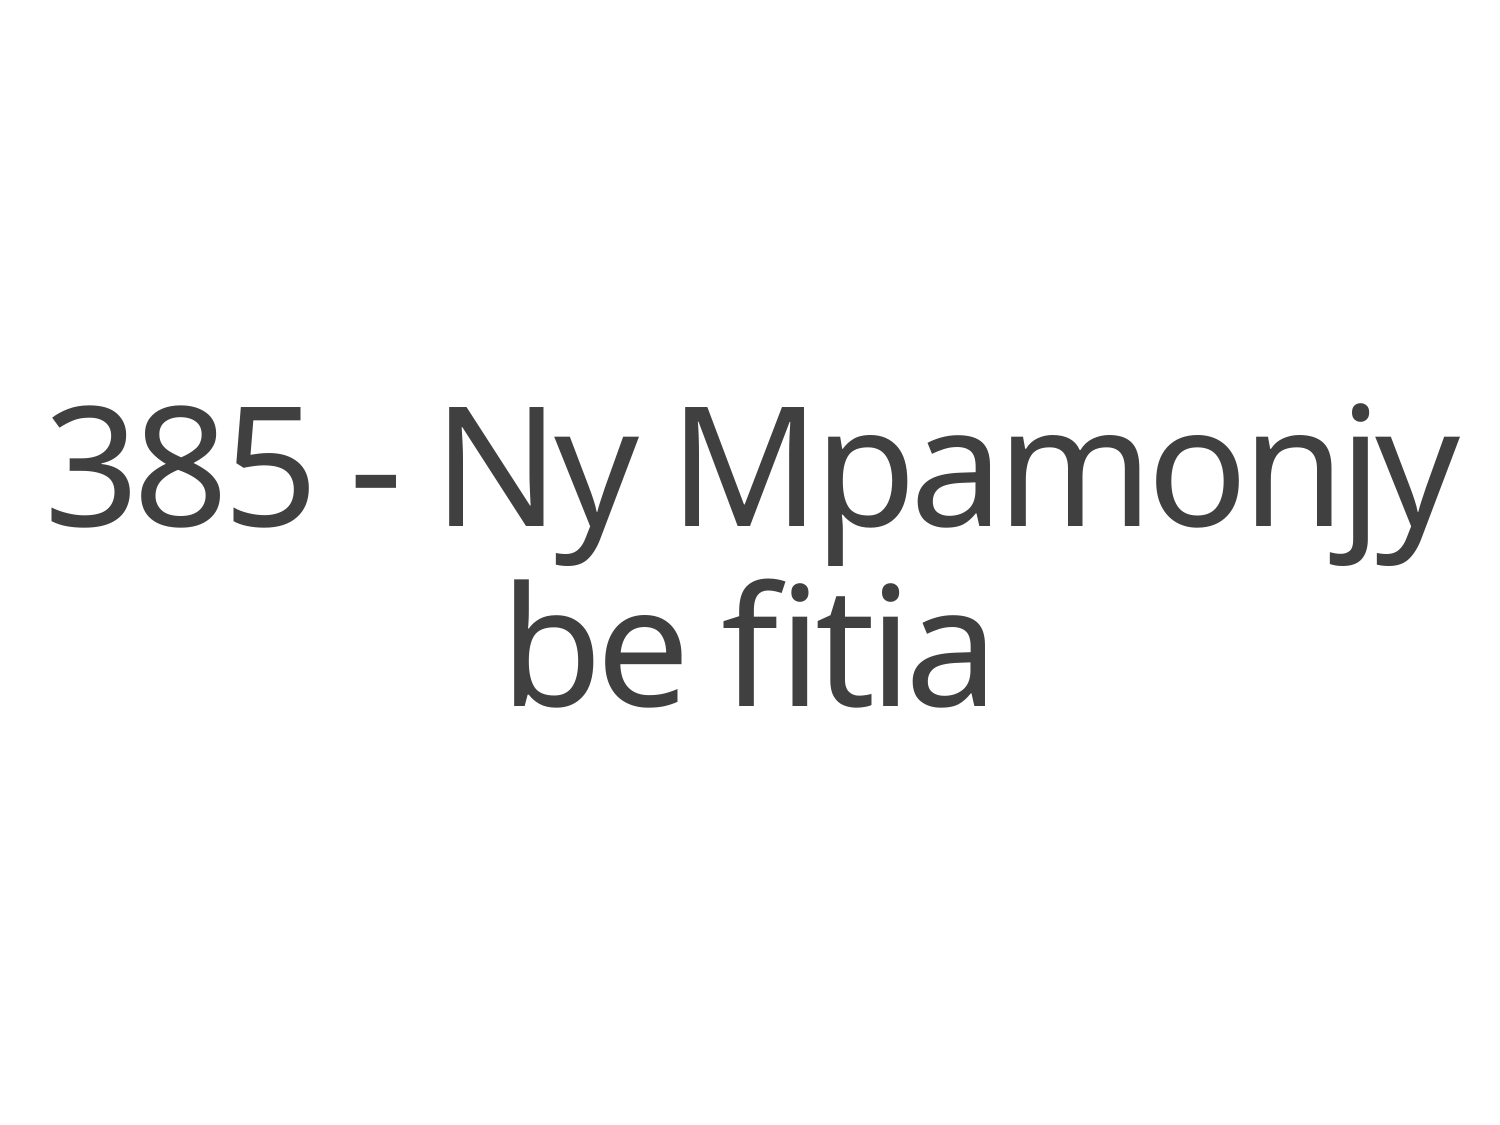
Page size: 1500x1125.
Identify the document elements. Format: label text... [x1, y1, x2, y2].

title 385 - Ny Mpamonjy be fitia [0, 453, 1500, 672]
